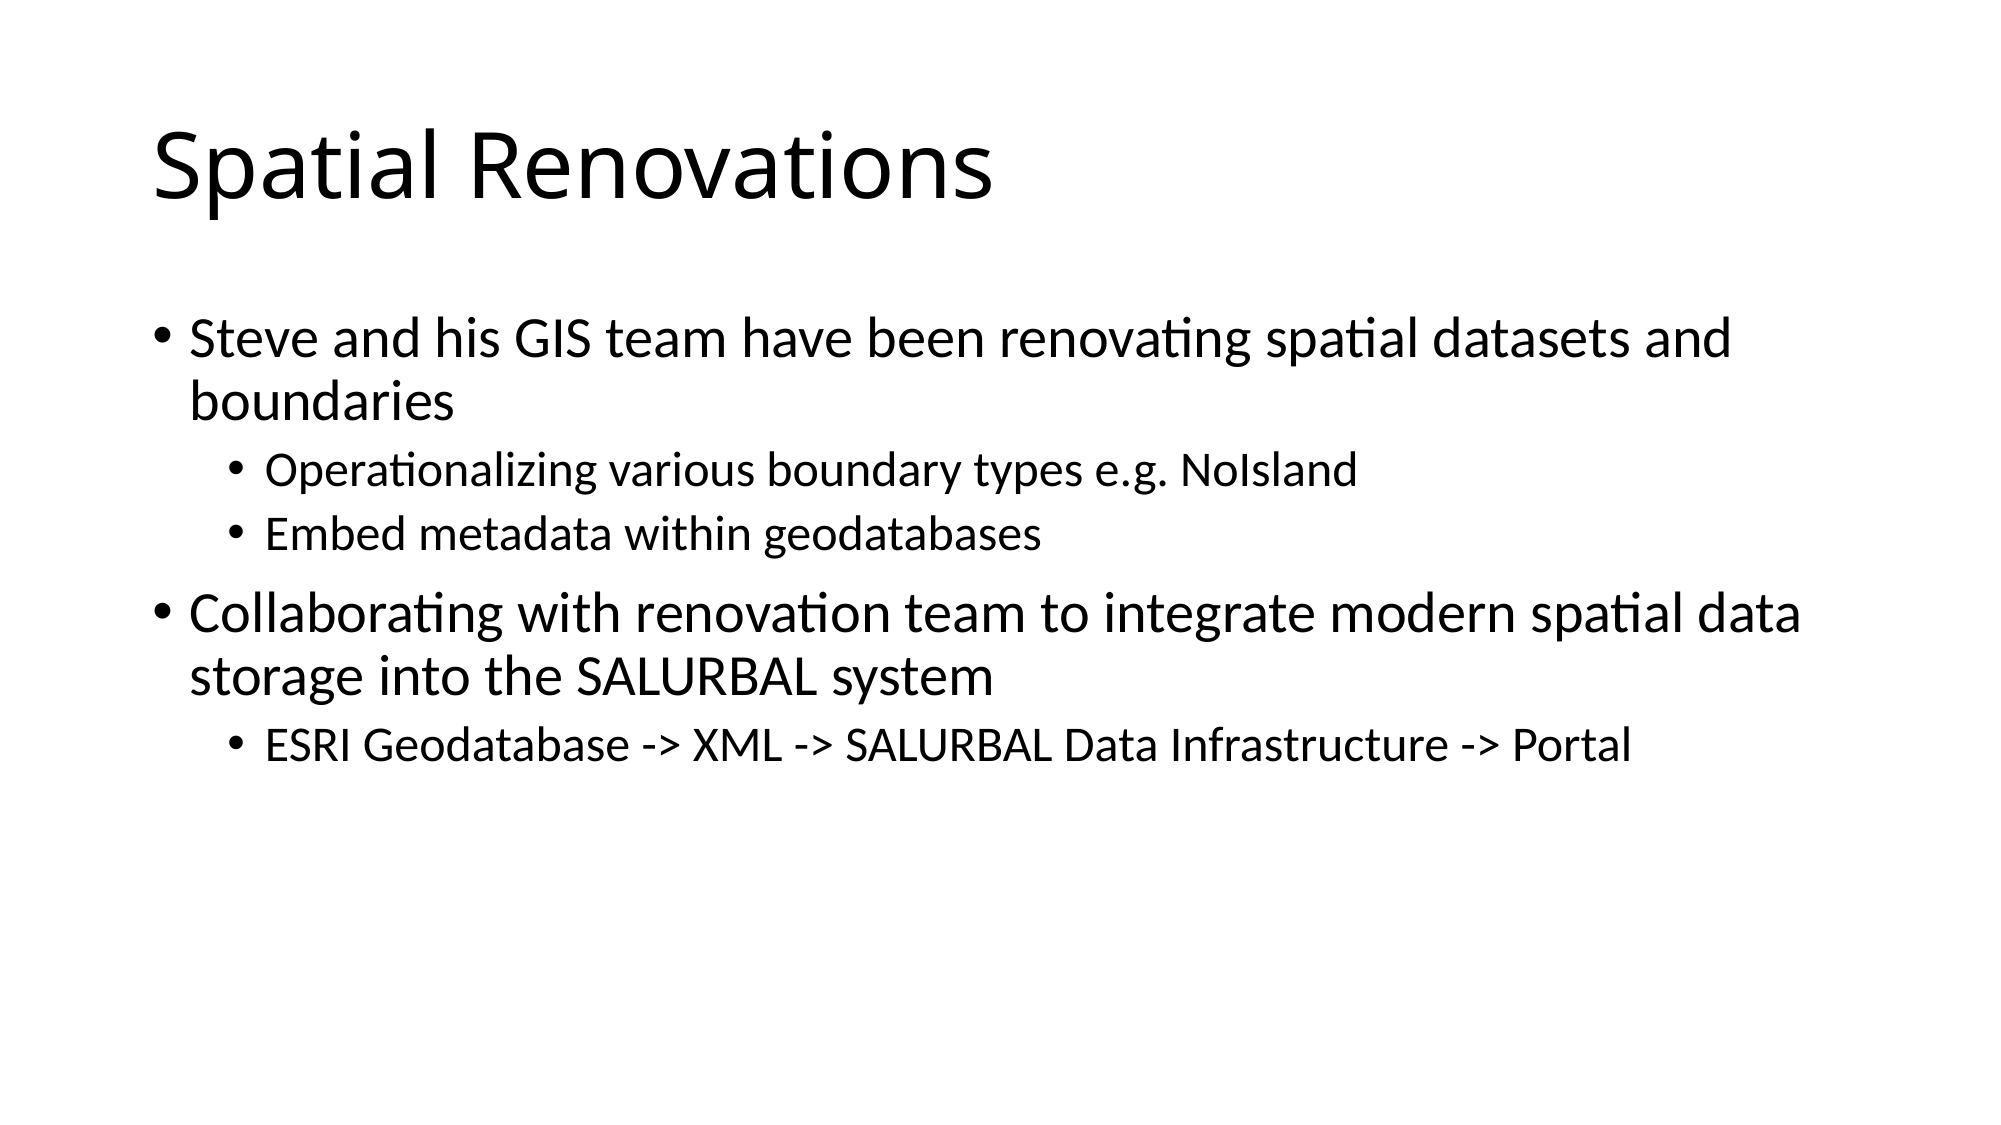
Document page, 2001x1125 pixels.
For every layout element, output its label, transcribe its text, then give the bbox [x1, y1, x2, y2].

title Spatial Renovations [137, 59, 1863, 278]
list Steve and his GIS team have been renovating spatial datasets and boundaries Operationalizing various boundary types e.g. NoIsland Embed metadata within geodatabases Collaborating with renovation team to integrate modern spatial data storage into the SALURBAL system ESRI Geodatabase -> XML -> SALURBAL Data Infrastructure -> Portal [137, 299, 1863, 1014]
